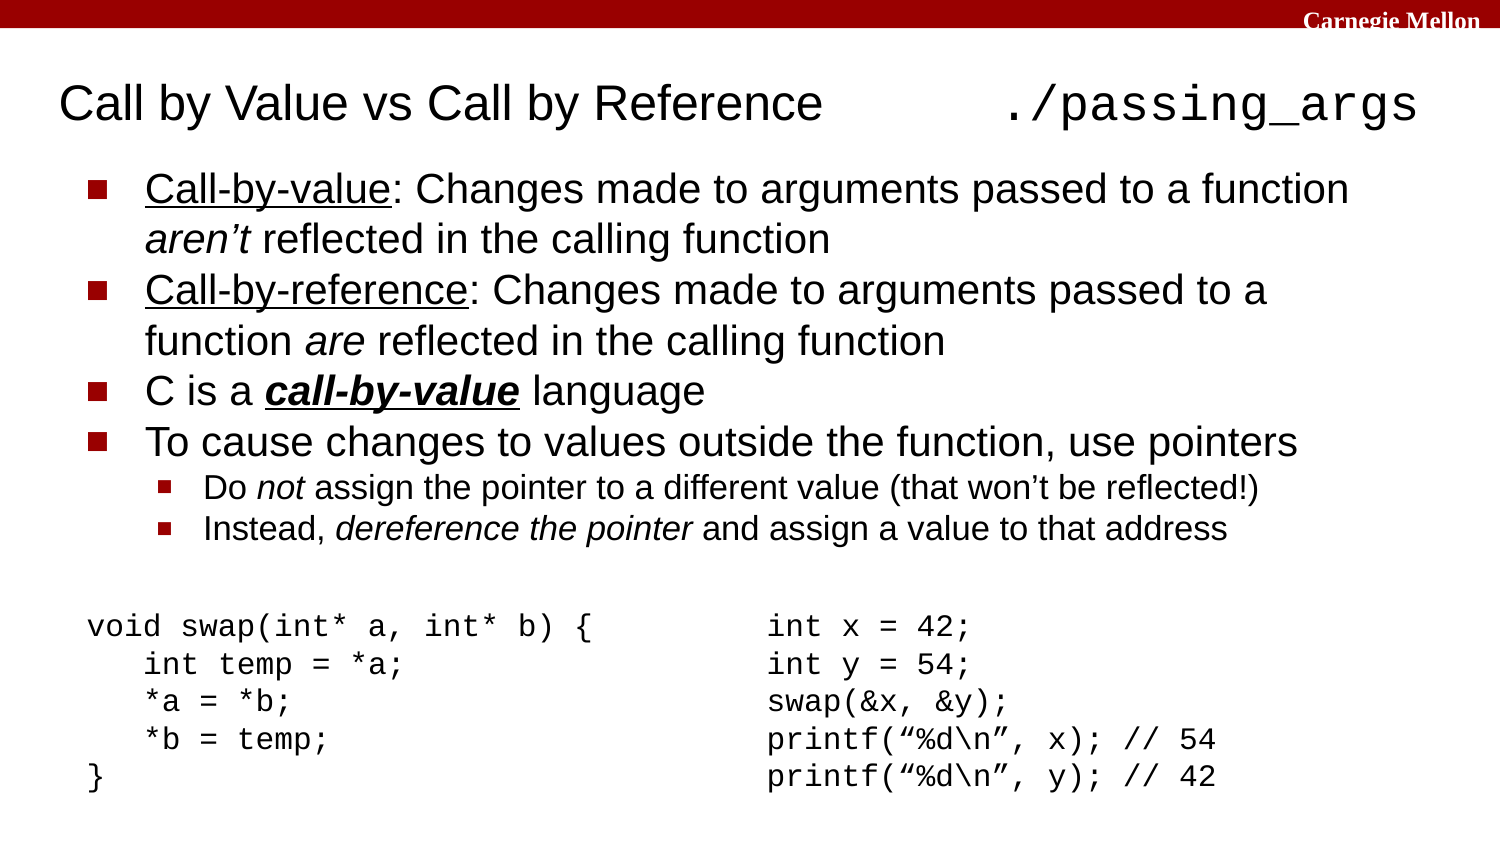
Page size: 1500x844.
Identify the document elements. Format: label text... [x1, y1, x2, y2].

list Call-by-value: Changes made to arguments passed to a function aren’t reflected in the calling function Call-by-reference: Changes made to arguments passed to a function are reflected in the calling function C is a call-by-value language To cause changes to values outside the function, use pointers Do not assign the pointer to a different value (that won’t be reflected!) Instead, dereference the pointer and assign a value to that address [65, 161, 1361, 592]
text_box void swap(int* a, int* b) { int temp = *a; *a = *b; *b = temp; } [86, 605, 766, 798]
title ./passing_args [999, 53, 1448, 148]
title Call by Value vs Call by Reference [58, 53, 999, 148]
text_box int x = 42; int y = 54; swap(&x, &y); printf(“%d\n”, x); // 54 printf(“%d\n”, y); // 42 [766, 605, 1448, 798]
